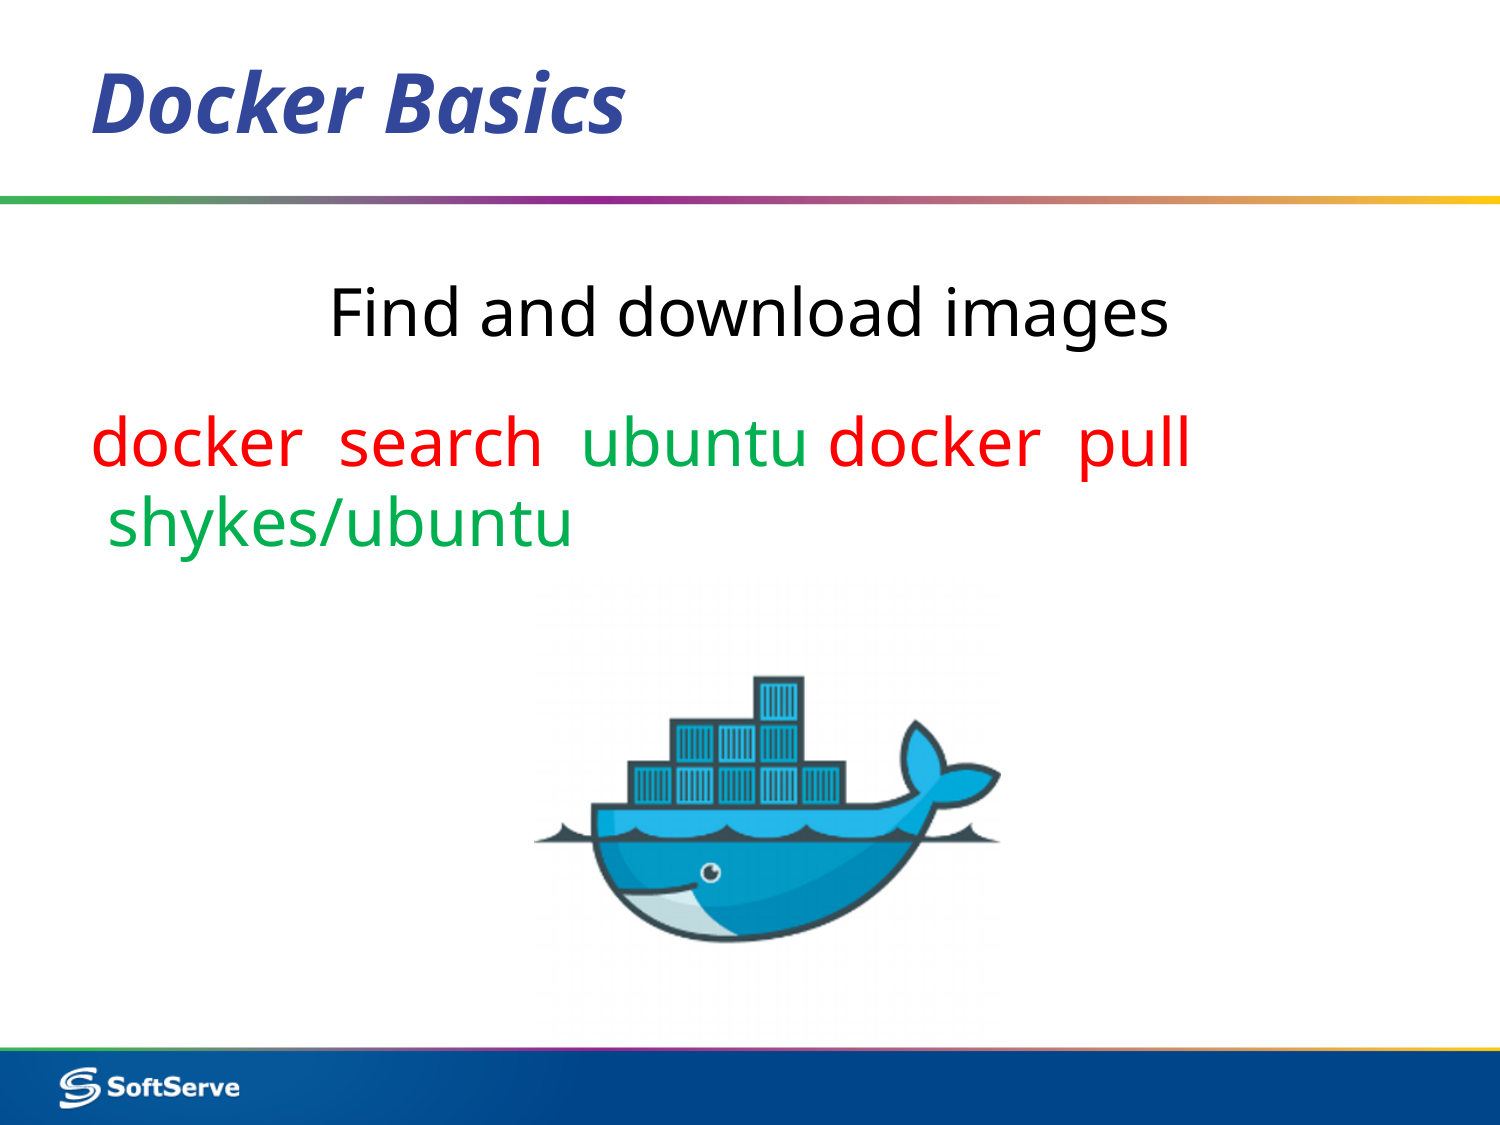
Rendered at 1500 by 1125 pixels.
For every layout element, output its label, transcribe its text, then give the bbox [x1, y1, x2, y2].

title Docker Basics [75, 24, 1425, 175]
list Find and download images docker search ubuntu docker pull shykes/ubuntu [75, 262, 1425, 1005]
picture [0, 0, 1500, 1125]
